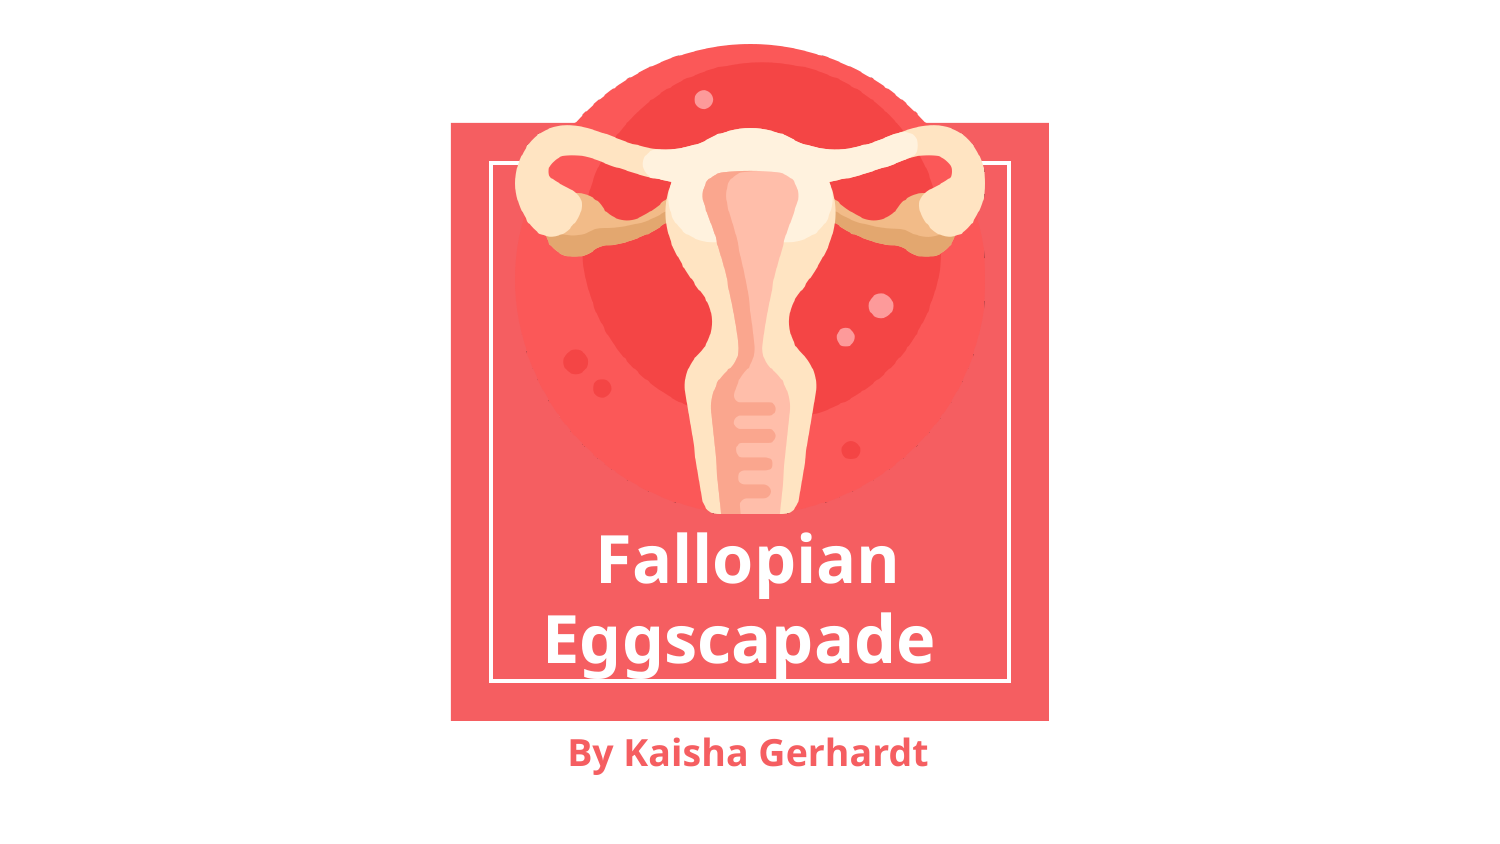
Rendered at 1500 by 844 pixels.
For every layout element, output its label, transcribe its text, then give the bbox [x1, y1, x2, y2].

subtitle By Kaisha Gerhardt [506, 673, 991, 789]
picture [515, 44, 985, 514]
title Fallopian Eggscapade [481, 467, 1016, 727]
